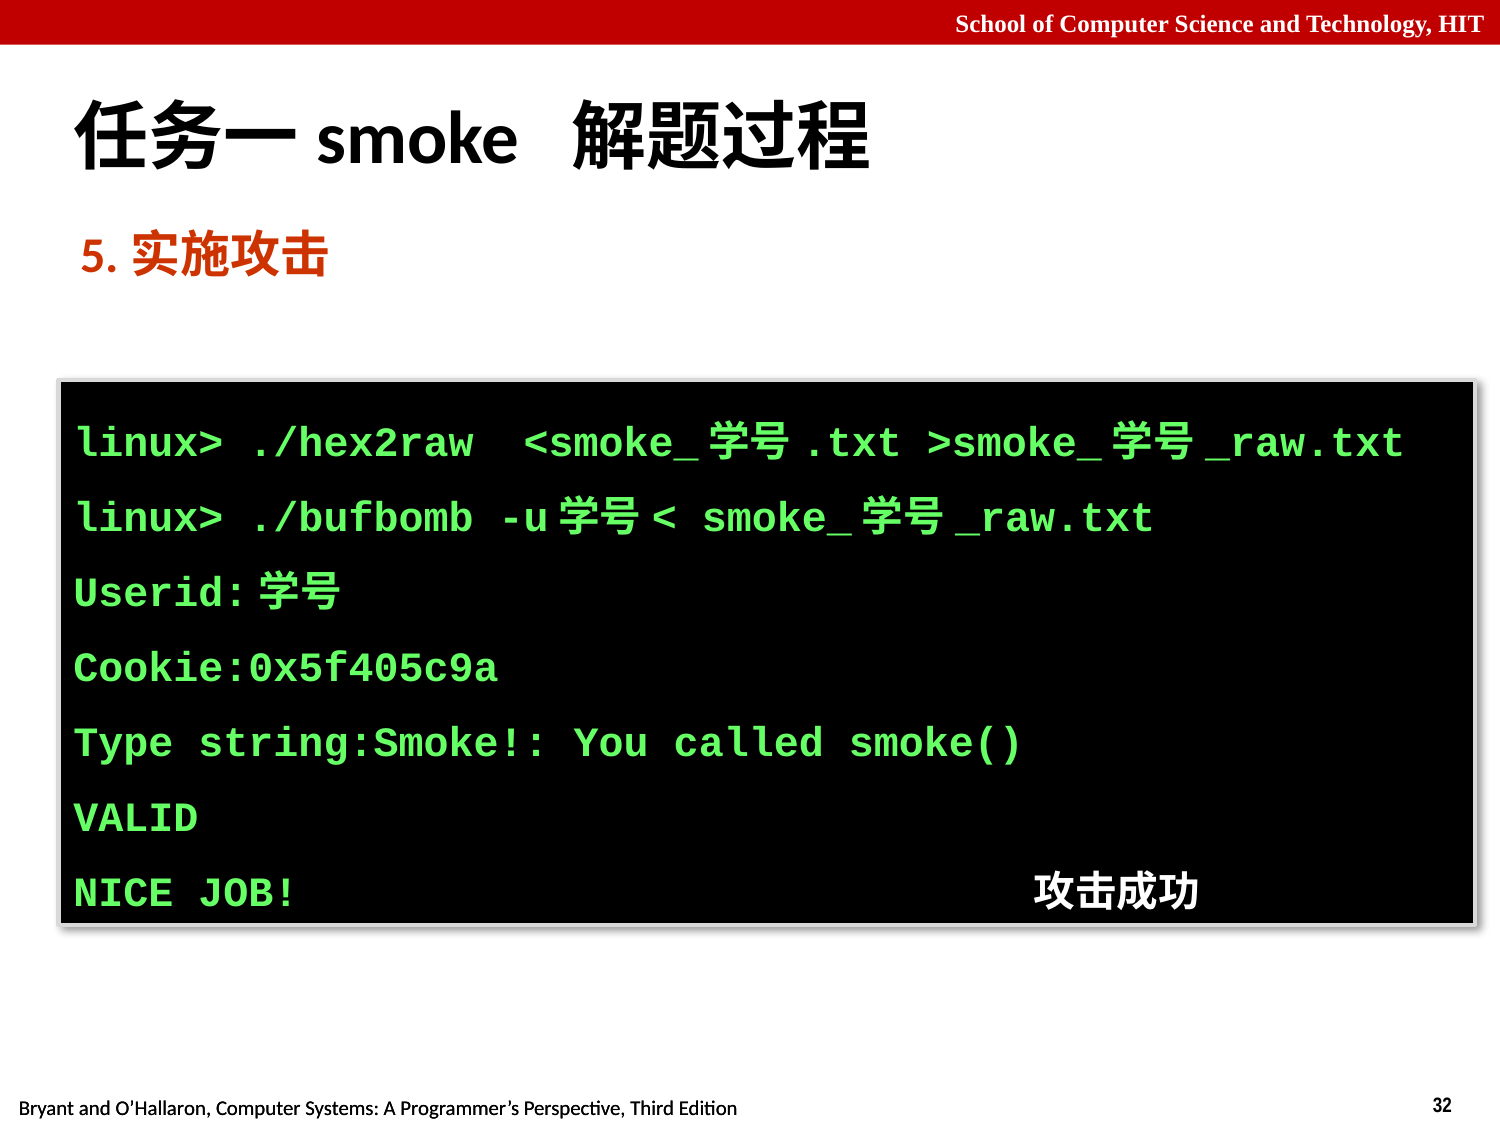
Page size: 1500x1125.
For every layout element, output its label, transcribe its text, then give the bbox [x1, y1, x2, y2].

title 任务一smoke 解题过程 [58, 71, 1500, 197]
text_box linux> ./hex2raw <smoke_学号.txt >smoke_学号_raw.txt linux> ./bufbomb -u学号< smoke_学号_raw.txt Userid:学号 Cookie:0x5f405c9a Type string:Smoke!: You called smoke() VALID NICE JOB! 攻击成功 [56, 378, 1477, 927]
list 5.实施攻击 [64, 184, 1425, 374]
